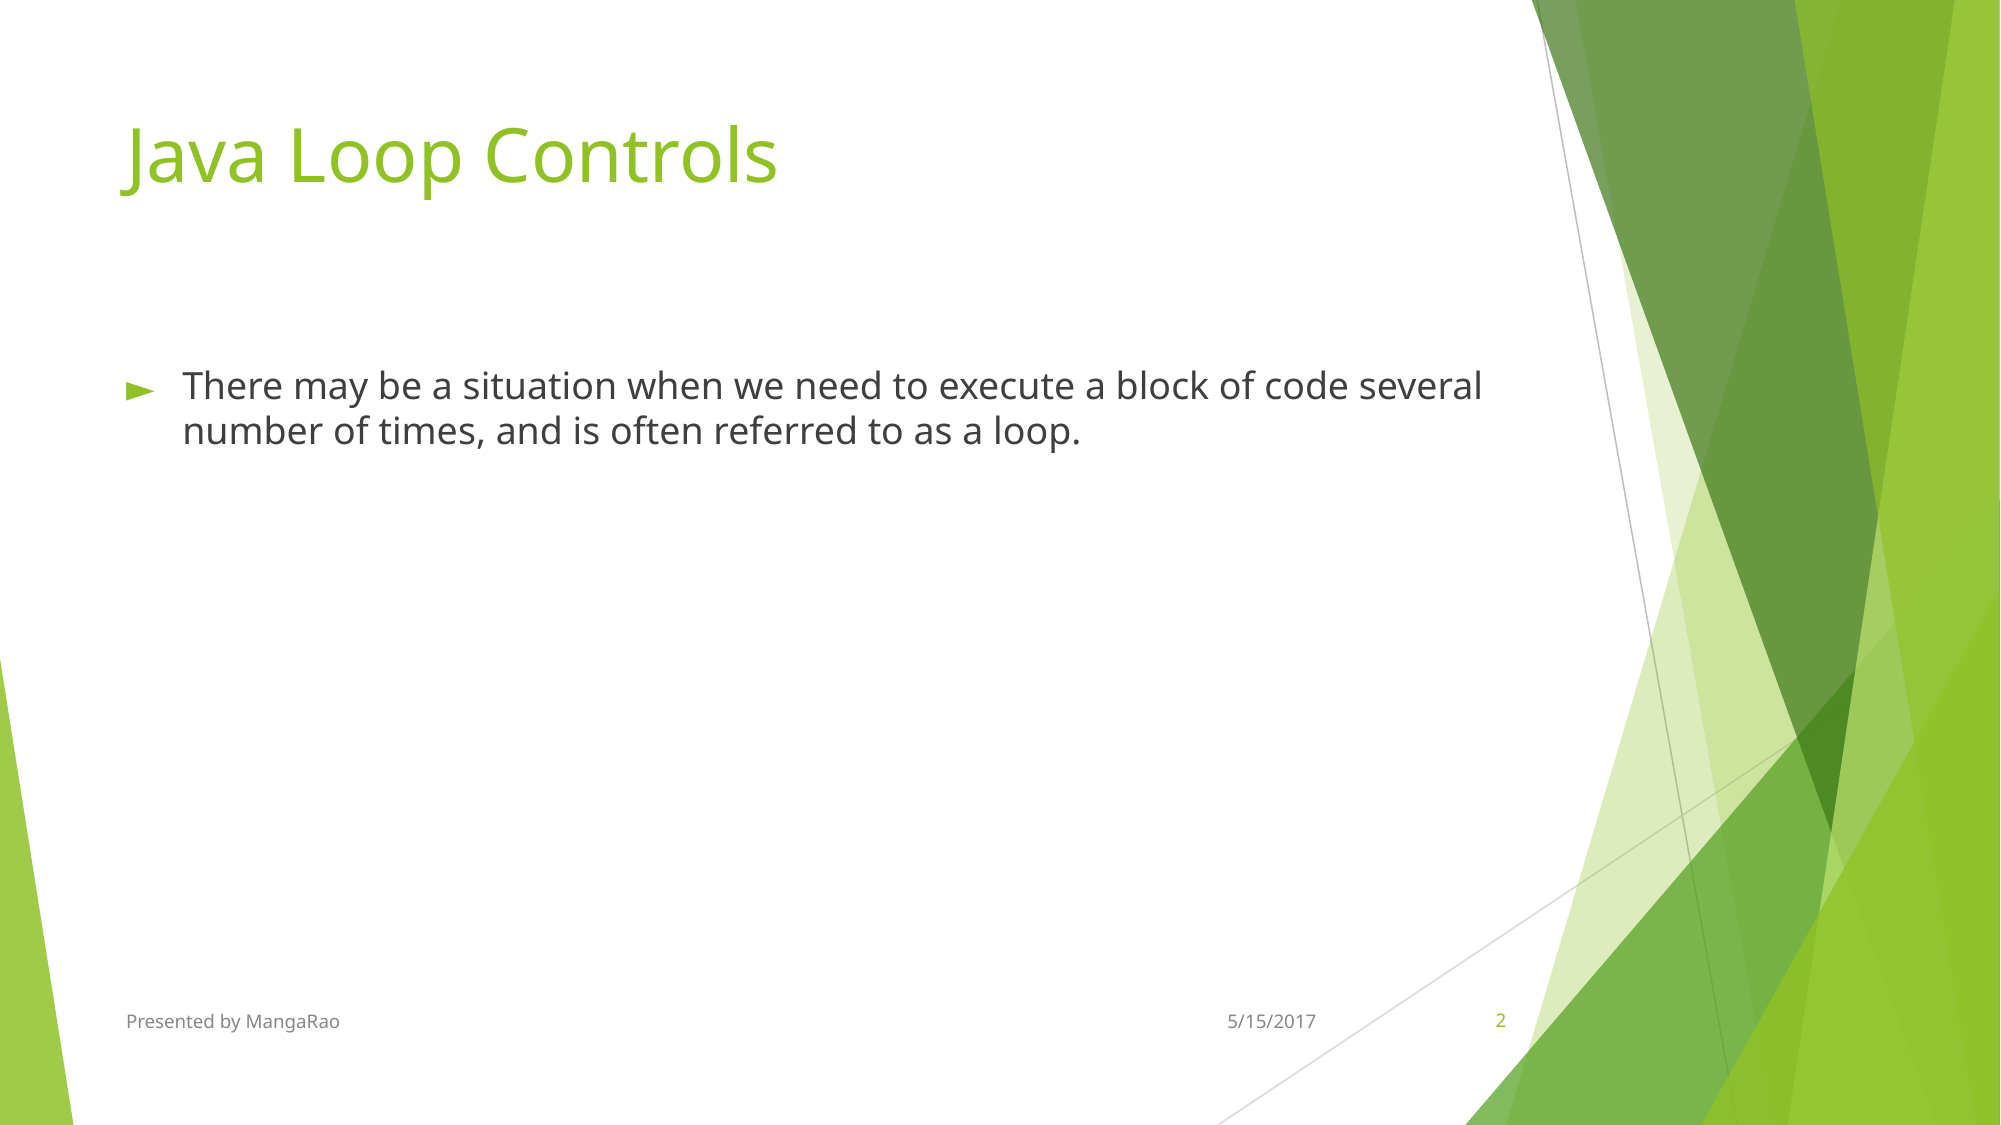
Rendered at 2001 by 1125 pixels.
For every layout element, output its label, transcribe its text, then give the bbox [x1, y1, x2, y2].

footer Presented by MangaRao [111, 991, 1145, 1051]
list There may be a situation when we need to execute a block of code several number of times, and is often referred to as a loop. [111, 354, 1522, 992]
title Java Loop Controls [111, 99, 1522, 317]
slide_number ‹#› [1409, 991, 1522, 1051]
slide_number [1181, 991, 1332, 1051]
